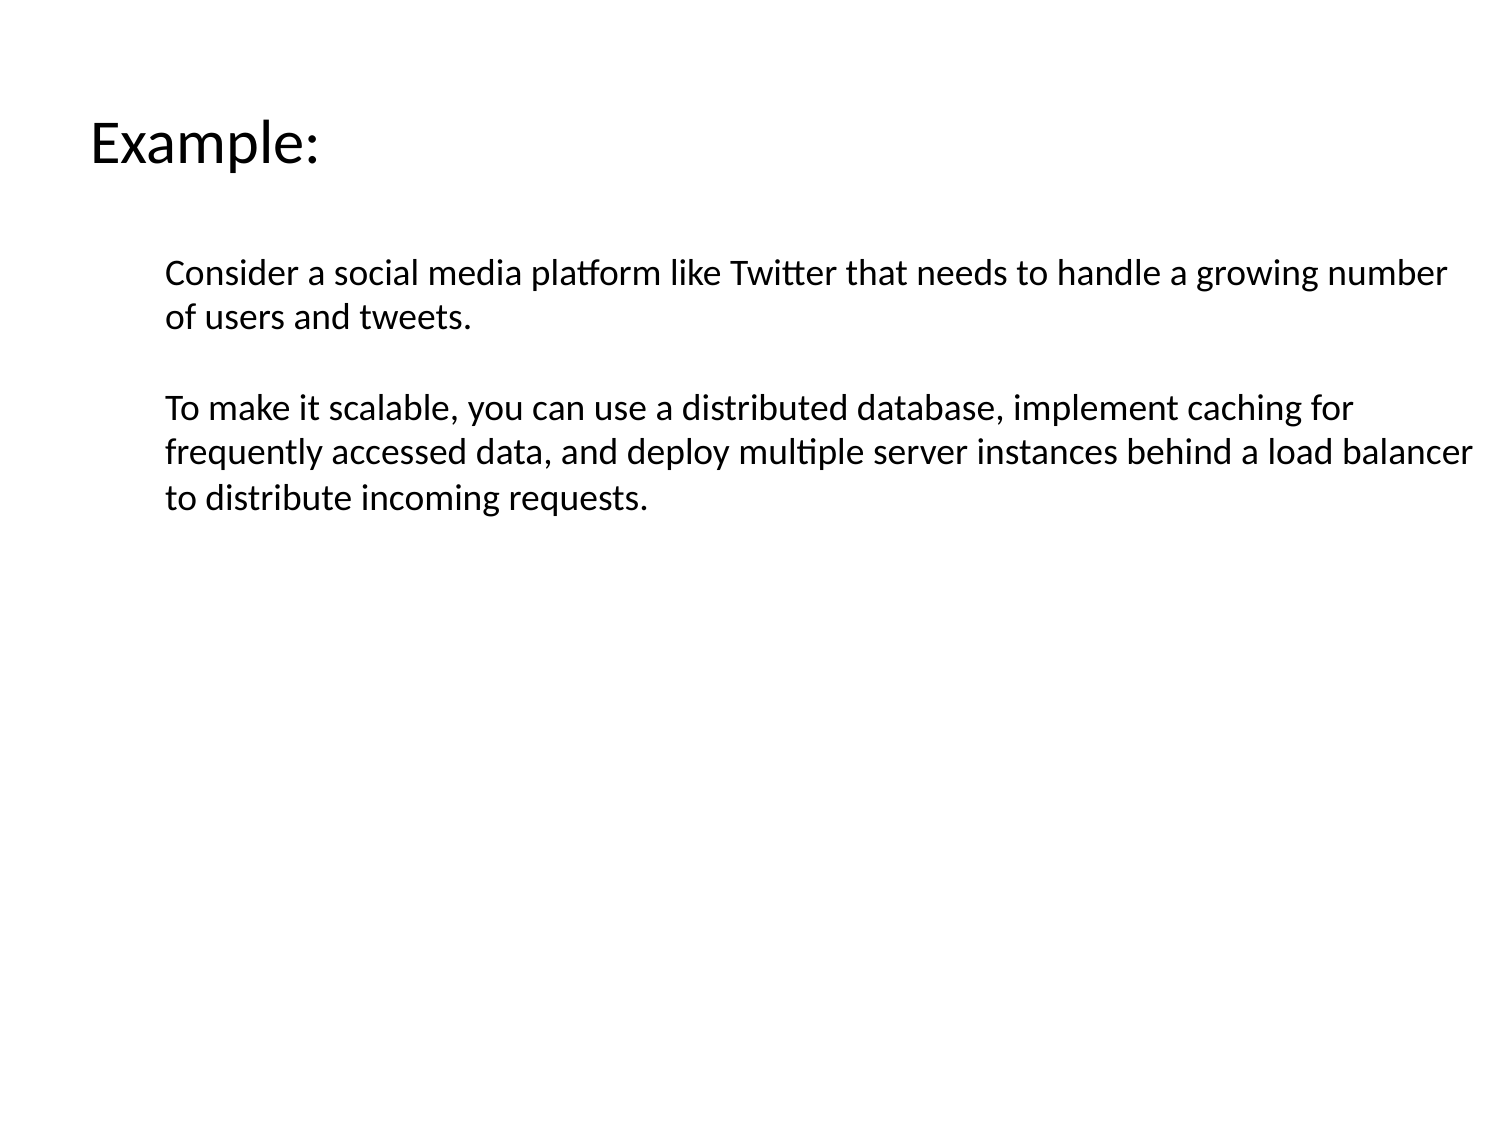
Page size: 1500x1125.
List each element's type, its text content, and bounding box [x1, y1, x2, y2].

title Example: [75, 45, 1425, 233]
text_box Consider a social media platform like Twitter that needs to handle a growing number of users and tweets. To make it scalable, you can use a distributed database, implement caching for frequently accessed data, and deploy multiple server instances behind a load balancer to distribute incoming requests. [149, 149, 1500, 570]
